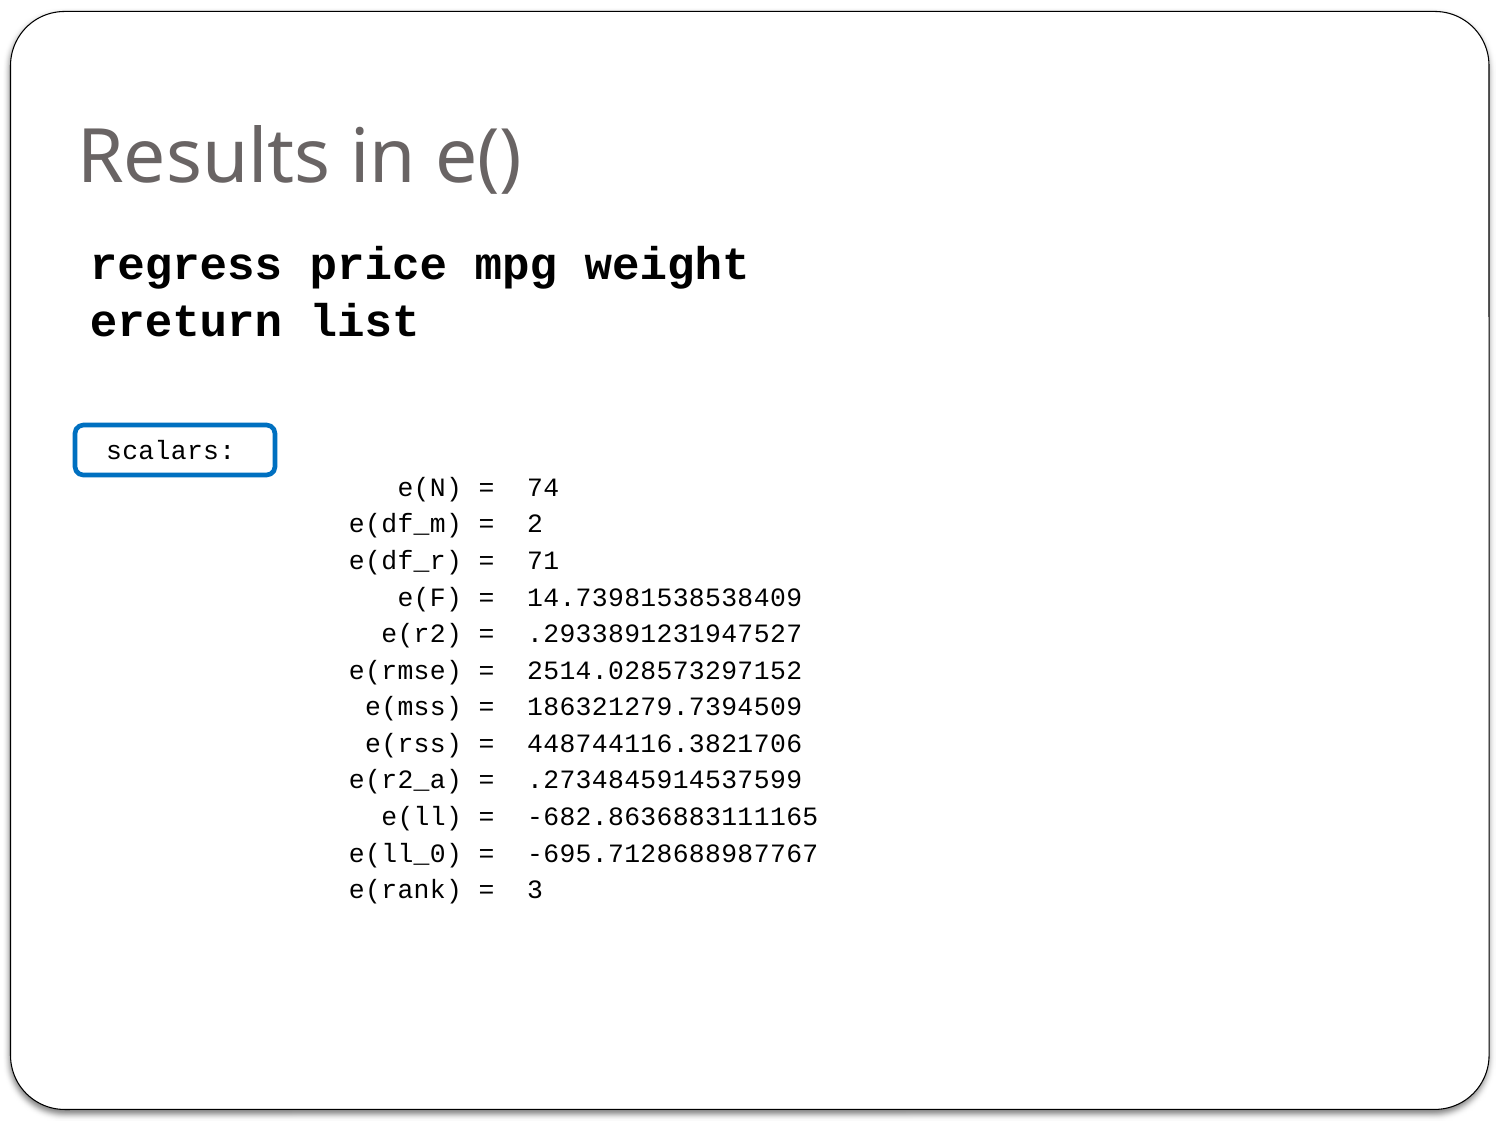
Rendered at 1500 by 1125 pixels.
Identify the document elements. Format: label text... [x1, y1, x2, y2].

text_box [73, 423, 276, 477]
title Results in e() [62, 125, 1413, 213]
picture [99, 437, 1500, 913]
list regress price mpg weight ereturn list [75, 237, 1425, 375]
